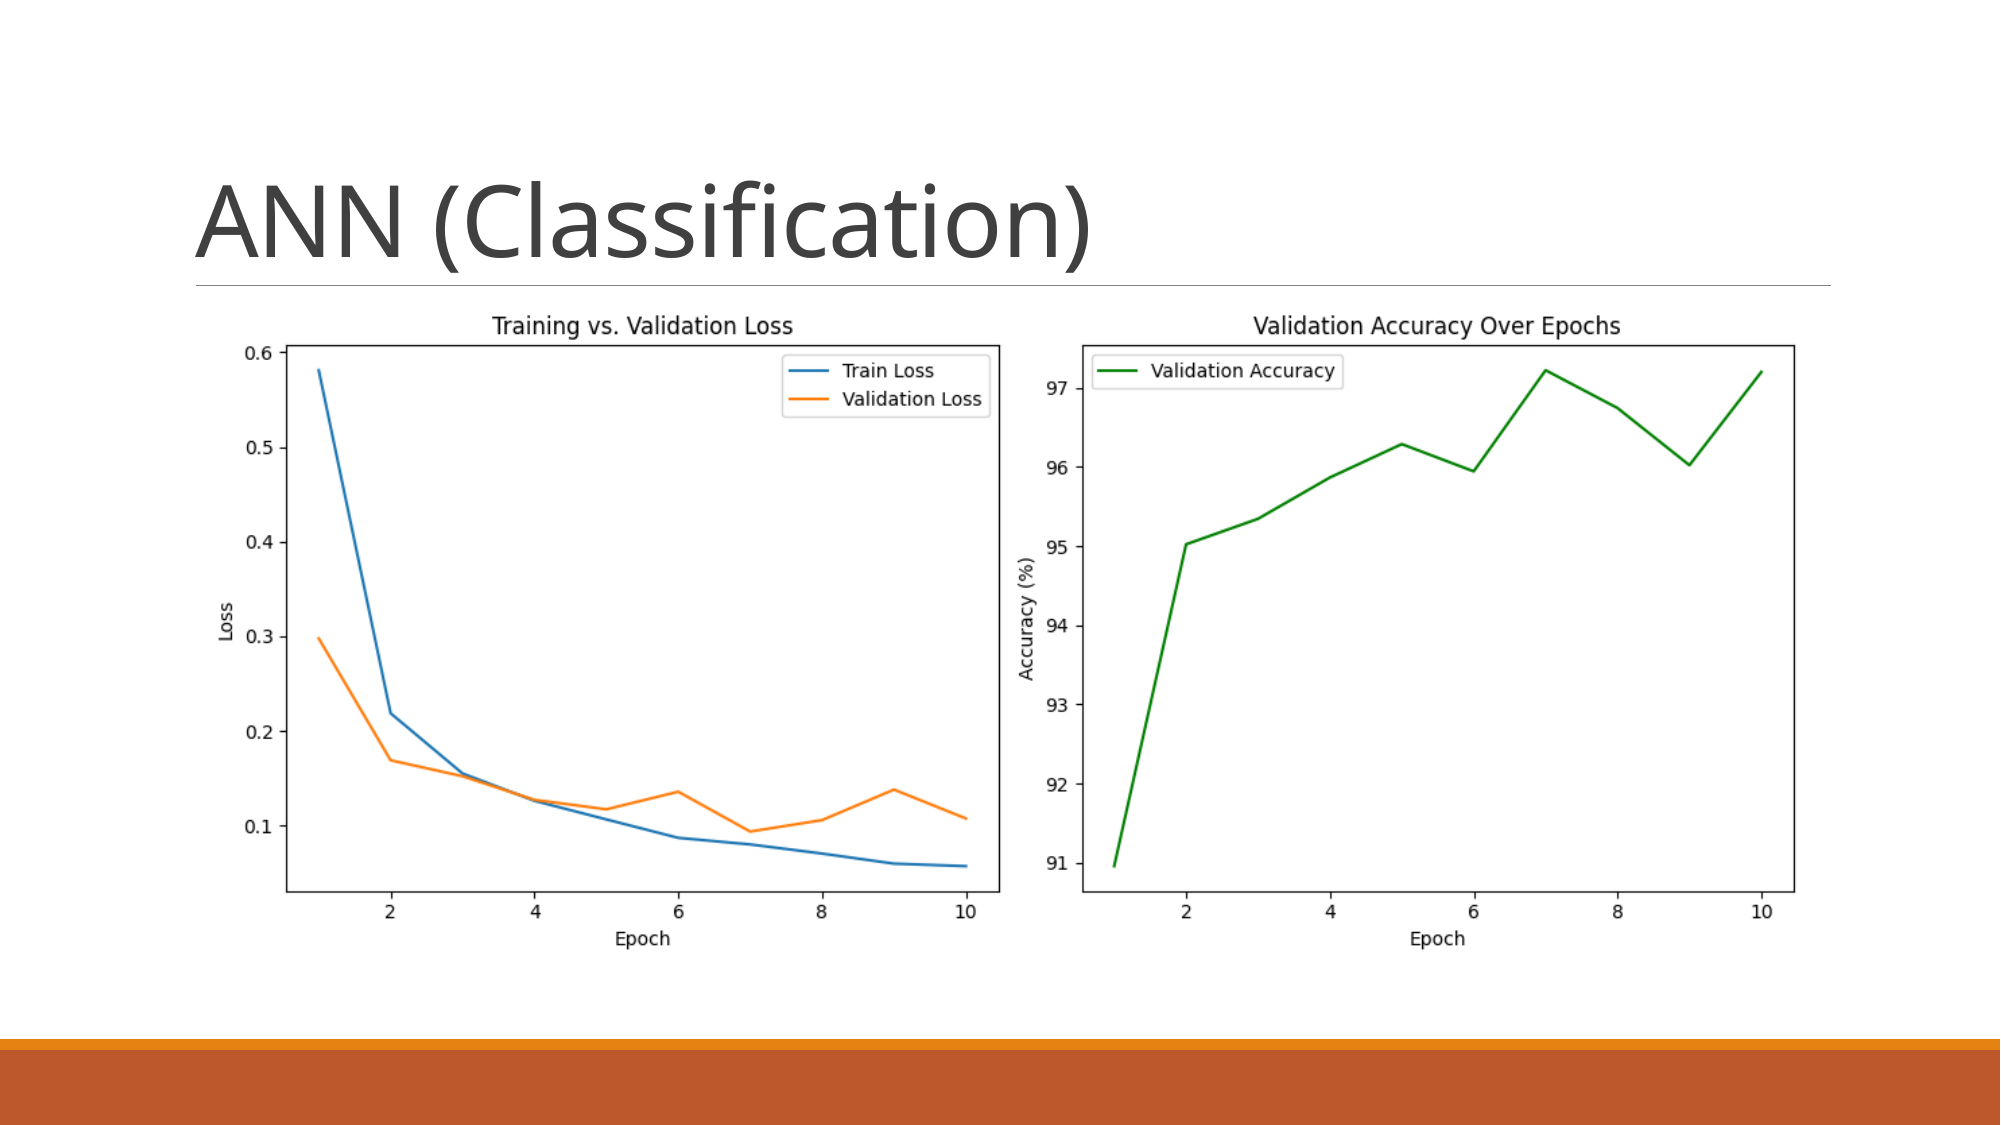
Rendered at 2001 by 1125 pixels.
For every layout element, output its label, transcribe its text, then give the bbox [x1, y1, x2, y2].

title ANN (Classification) [180, 47, 1830, 285]
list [203, 302, 1807, 964]
